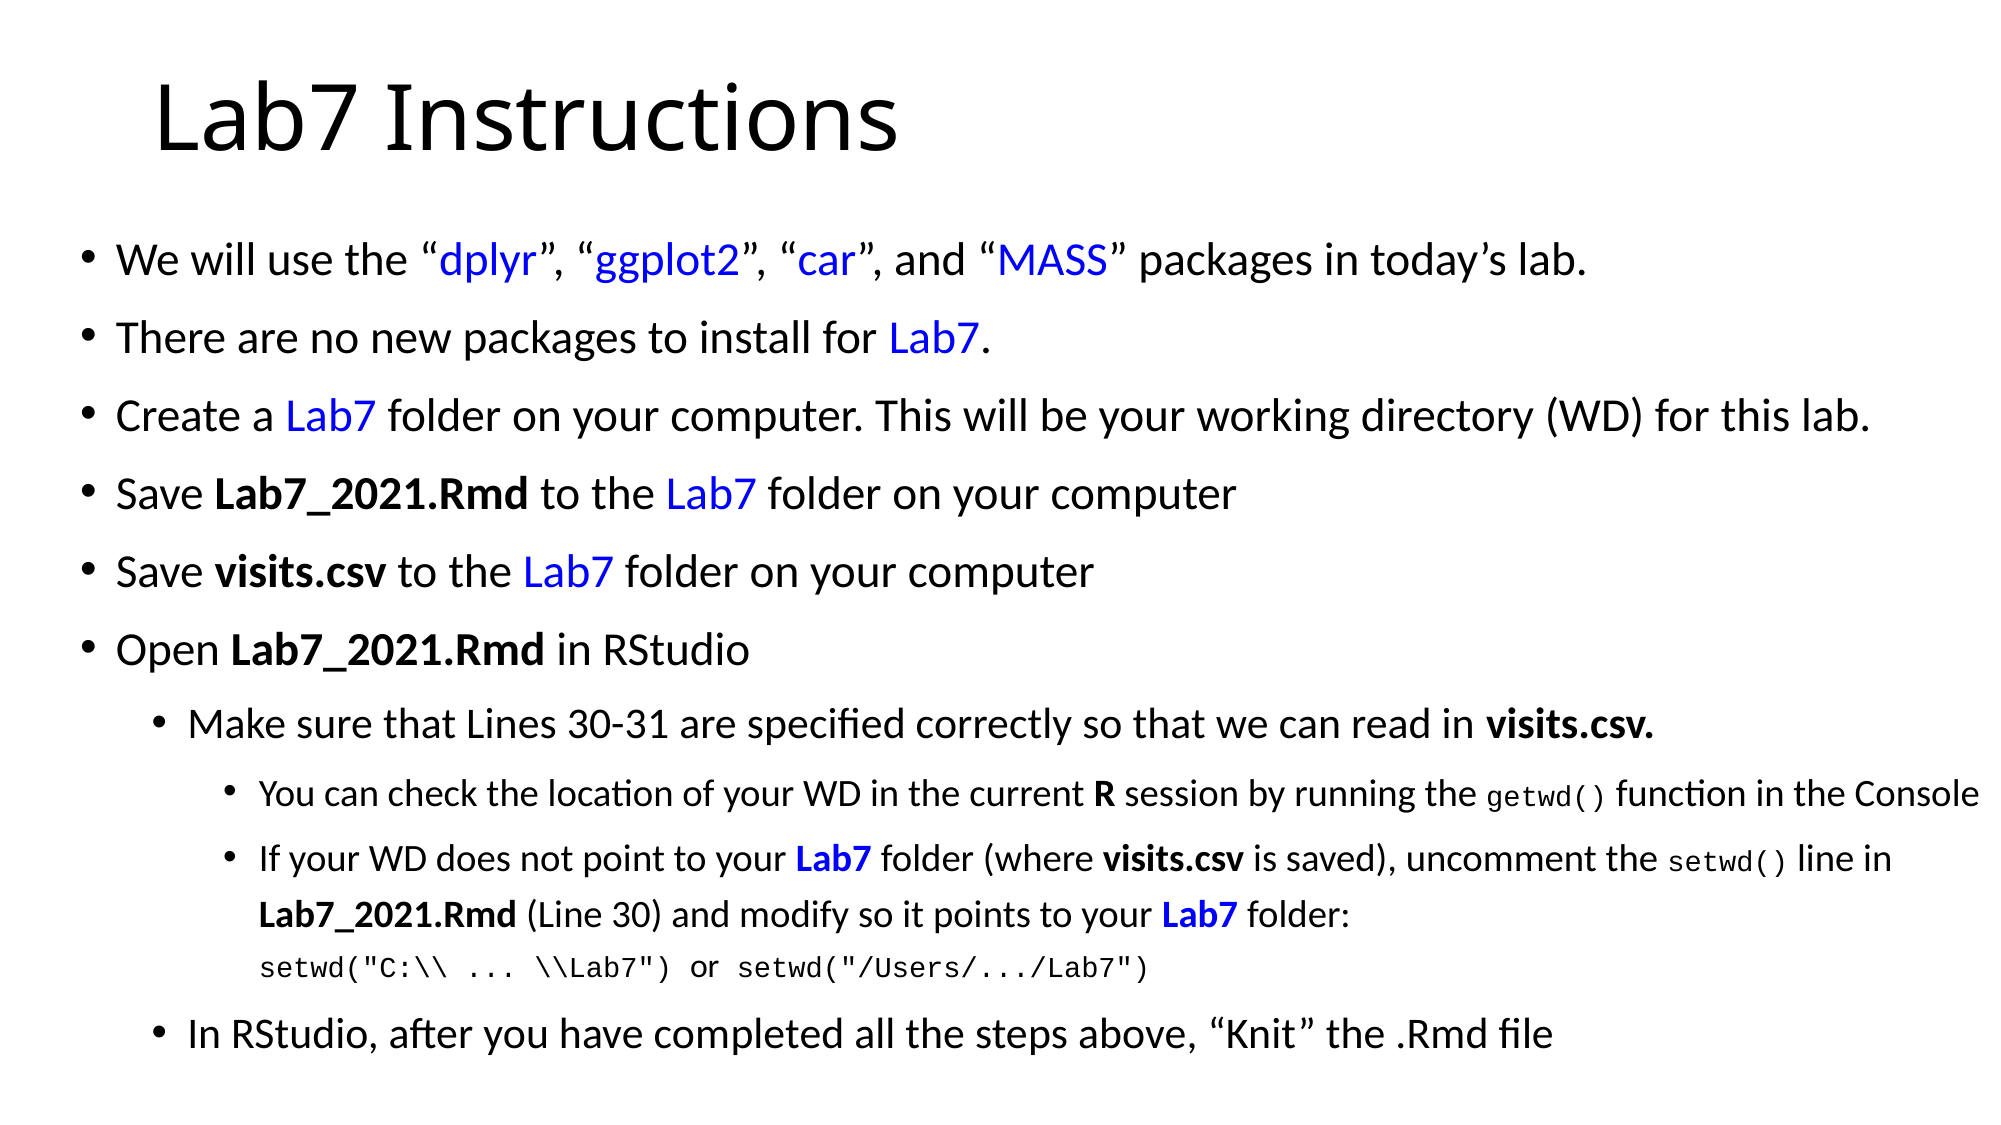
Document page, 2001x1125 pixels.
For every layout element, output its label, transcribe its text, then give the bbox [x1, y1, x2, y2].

list We will use the “dplyr”, “ggplot2”, “car”, and “MASS” packages in today’s lab. There are no new packages to install for Lab7. Create a Lab7 folder on your computer. This will be your working directory (WD) for this lab. Save Lab7_2021.Rmd to the Lab7 folder on your computer Save visits.csv to the Lab7 folder on your computer Open Lab7_2021.Rmd in RStudio Make sure that Lines 30-31 are specified correctly so that we can read in visits.csv. You can check the location of your WD in the current R session by running the getwd() function in the Console If your WD does not point to your Lab7 folder (where visits.csv is saved), uncomment the setwd() line in Lab7_2021.Rmd (Line 30) and modify so it points to your Lab7 folder: setwd("C:\\ ... \\Lab7") or setwd("/Users/.../Lab7") In RStudio, after you have completed all the steps above, “Knit” the .Rmd file [65, 209, 2000, 1125]
title Lab7 Instructions [137, 12, 1863, 209]
